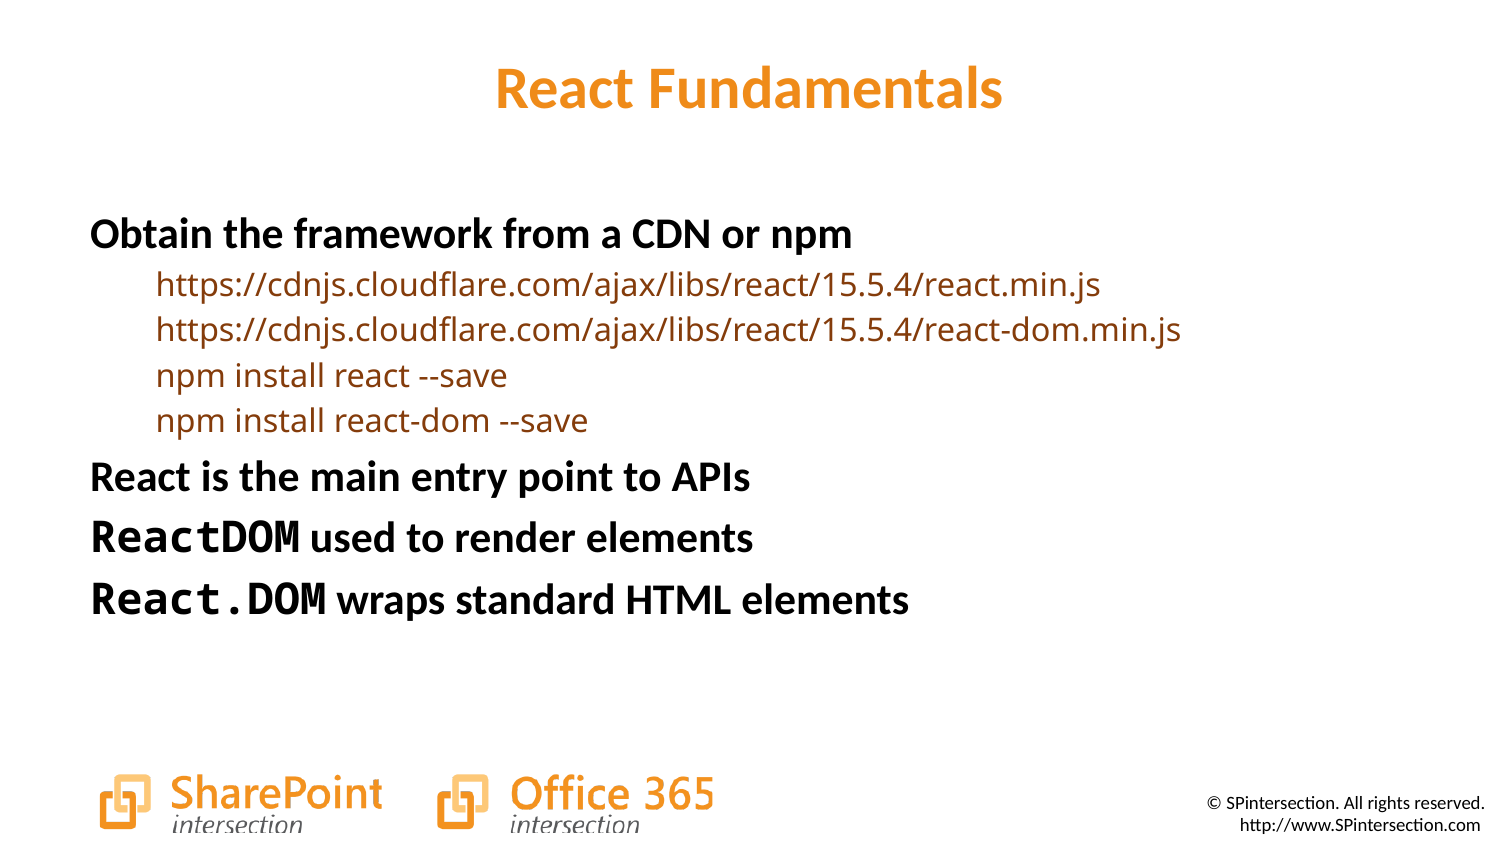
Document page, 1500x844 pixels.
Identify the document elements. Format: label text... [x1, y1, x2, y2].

title React Fundamentals [74, 37, 1426, 132]
list Obtain the framework from a CDN or npm https://cdnjs.cloudflare.com/ajax/libs/react/15.5.4/react.min.js https://cdnjs.cloudflare.com/ajax/libs/react/15.5.4/react-dom.min.js npm install react --save npm install react-dom --save React is the main entry point to APIs ReactDOM used to render elements React.DOM wraps standard HTML elements [74, 196, 1426, 770]
